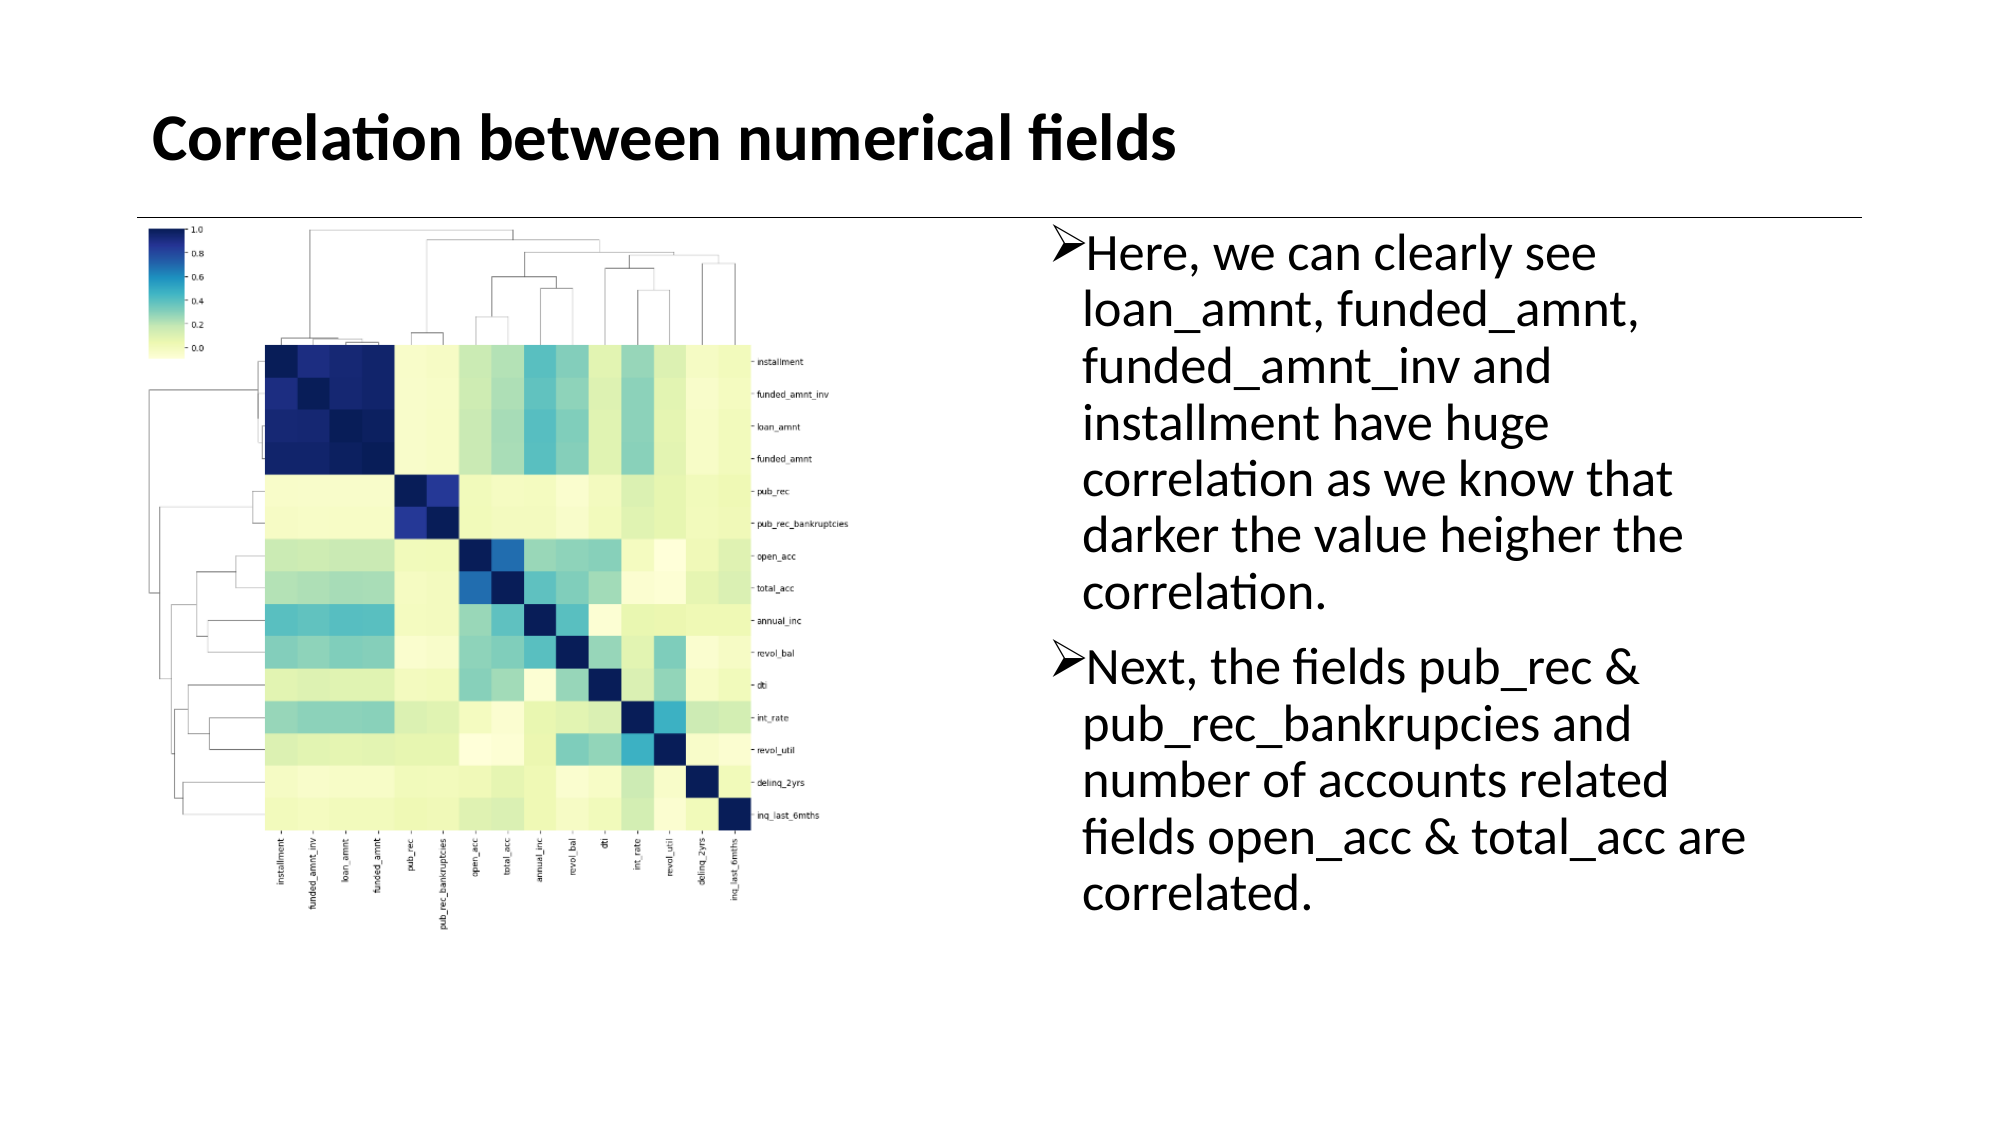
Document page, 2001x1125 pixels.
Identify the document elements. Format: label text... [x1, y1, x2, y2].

title Correlation between numerical fields [137, 59, 1863, 217]
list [137, 218, 852, 932]
list Here, we can clearly see loan_amnt, funded_amnt, funded_amnt_inv and installment have huge correlation as we know that darker the value heigher the correlation. Next, the fields pub_rec & pub_rec_bankrupcies and number of accounts related fields open_acc & total_acc are correlated. [1033, 218, 1777, 932]
